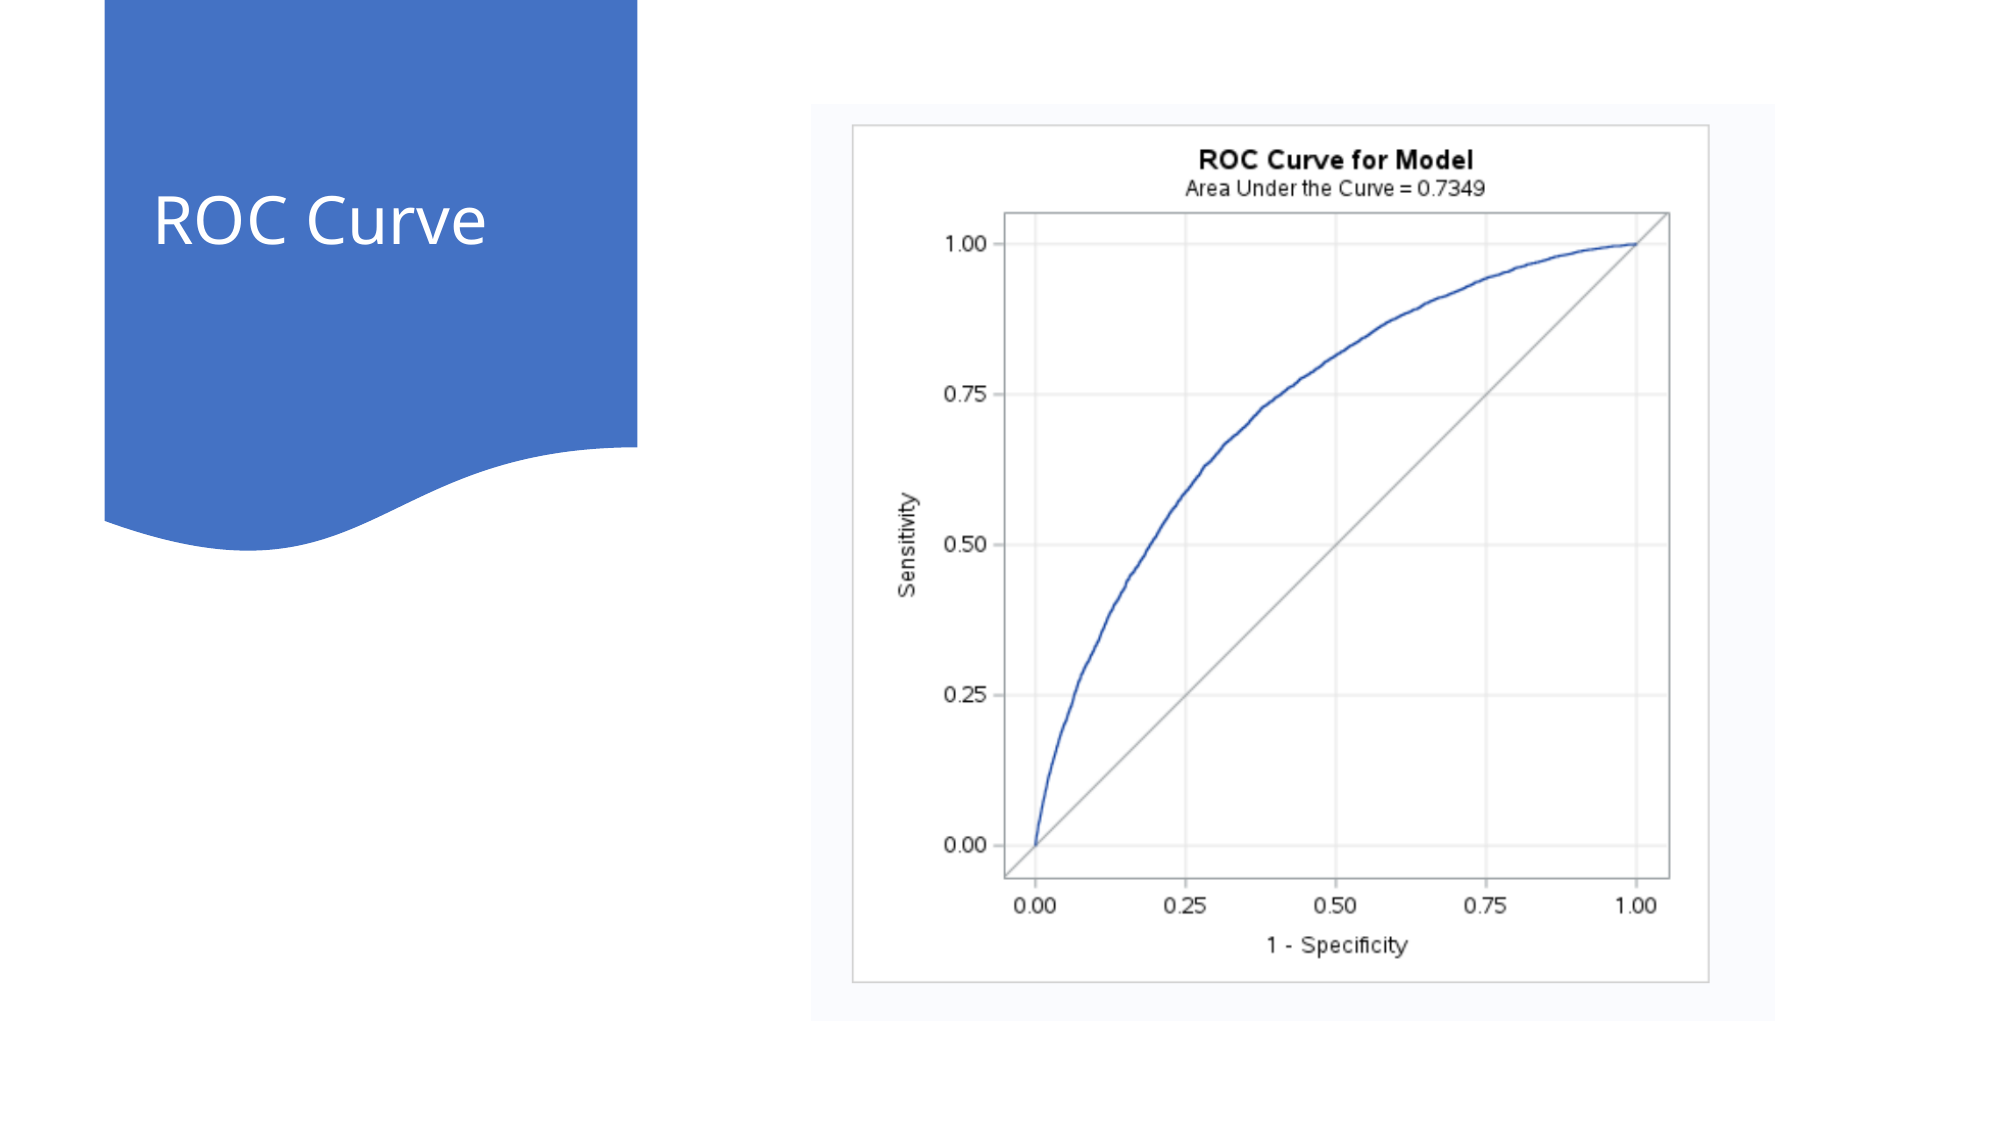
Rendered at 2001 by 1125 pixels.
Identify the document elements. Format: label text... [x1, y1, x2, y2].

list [811, 104, 1775, 1021]
text_box [103, 0, 639, 552]
title ROC Curve [137, 28, 604, 417]
